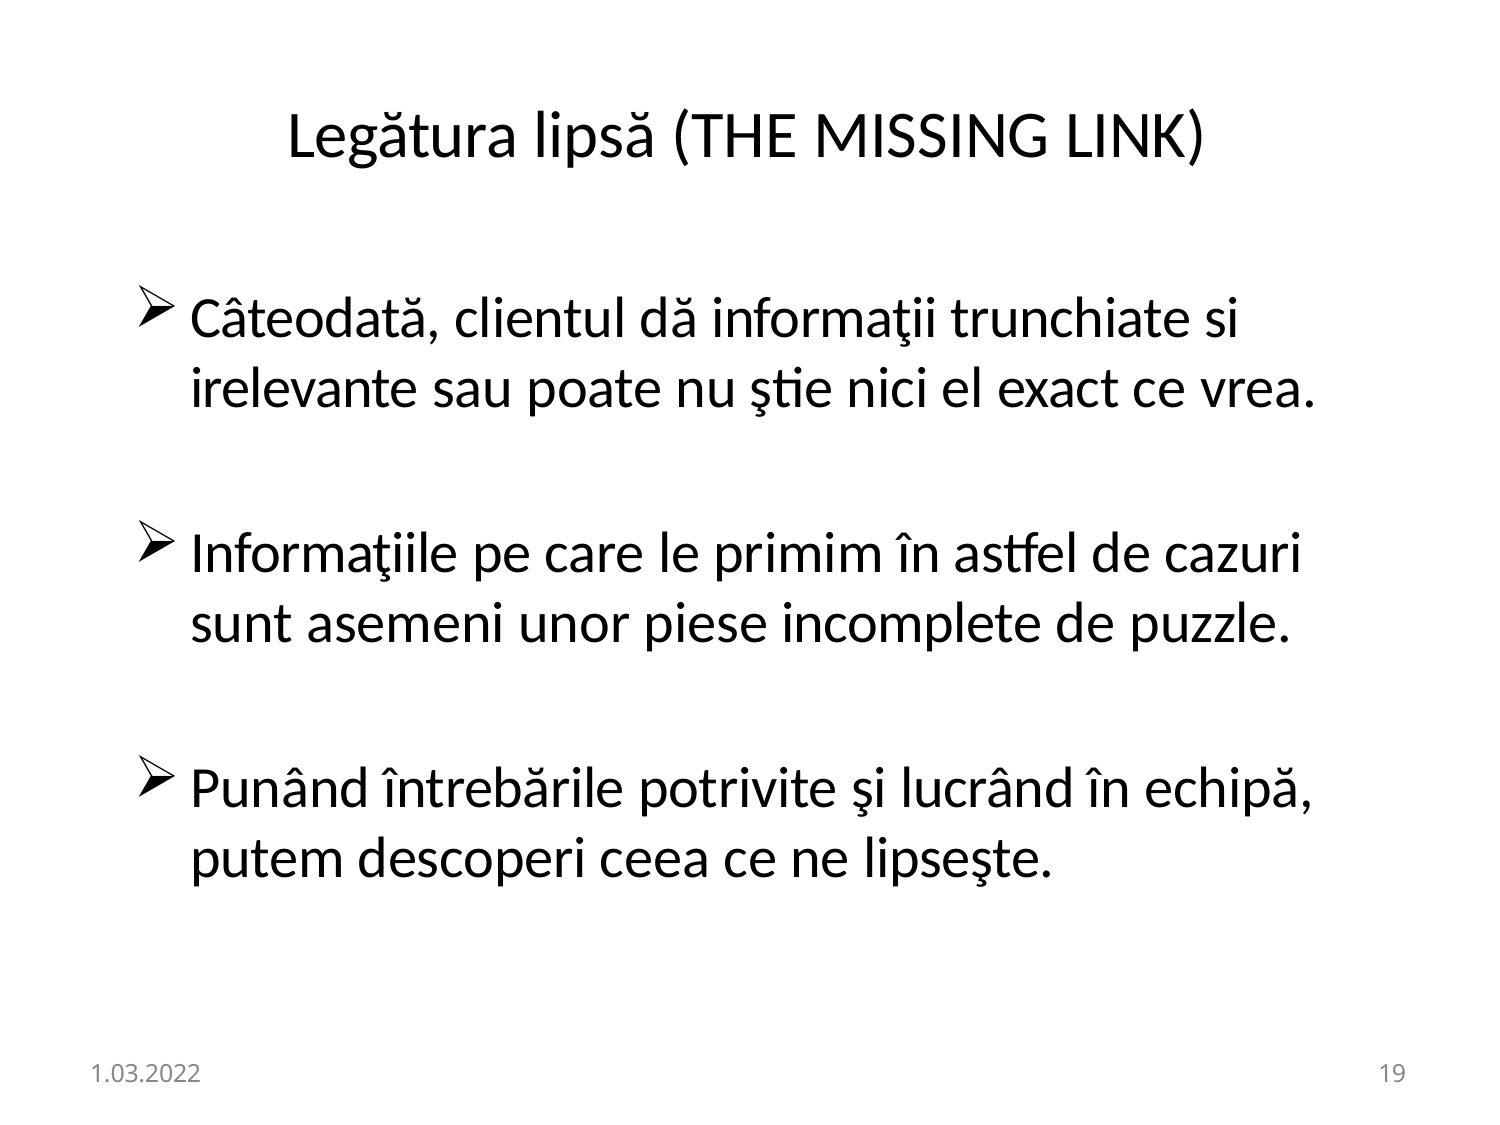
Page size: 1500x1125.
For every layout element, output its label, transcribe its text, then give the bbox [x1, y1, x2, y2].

title Legătura lipsă (THE MISSING LINK) [63, 18, 1424, 279]
slide_number 13 [1372, 1055, 1419, 1125]
footer 1.03.2022 [74, 1055, 222, 1125]
text_box Câteodată, clientul dă informaţii trunchiate si irelevante sau poate nu ştie nici el exact ce vrea. Informaţiile pe care le primim în astfel de cazuri sunt asemeni unor piese incomplete de puzzle. Punând întrebările potrivite şi lucrând în echipă, putem descoperi ceea ce ne lipseşte. [131, 276, 1319, 889]
